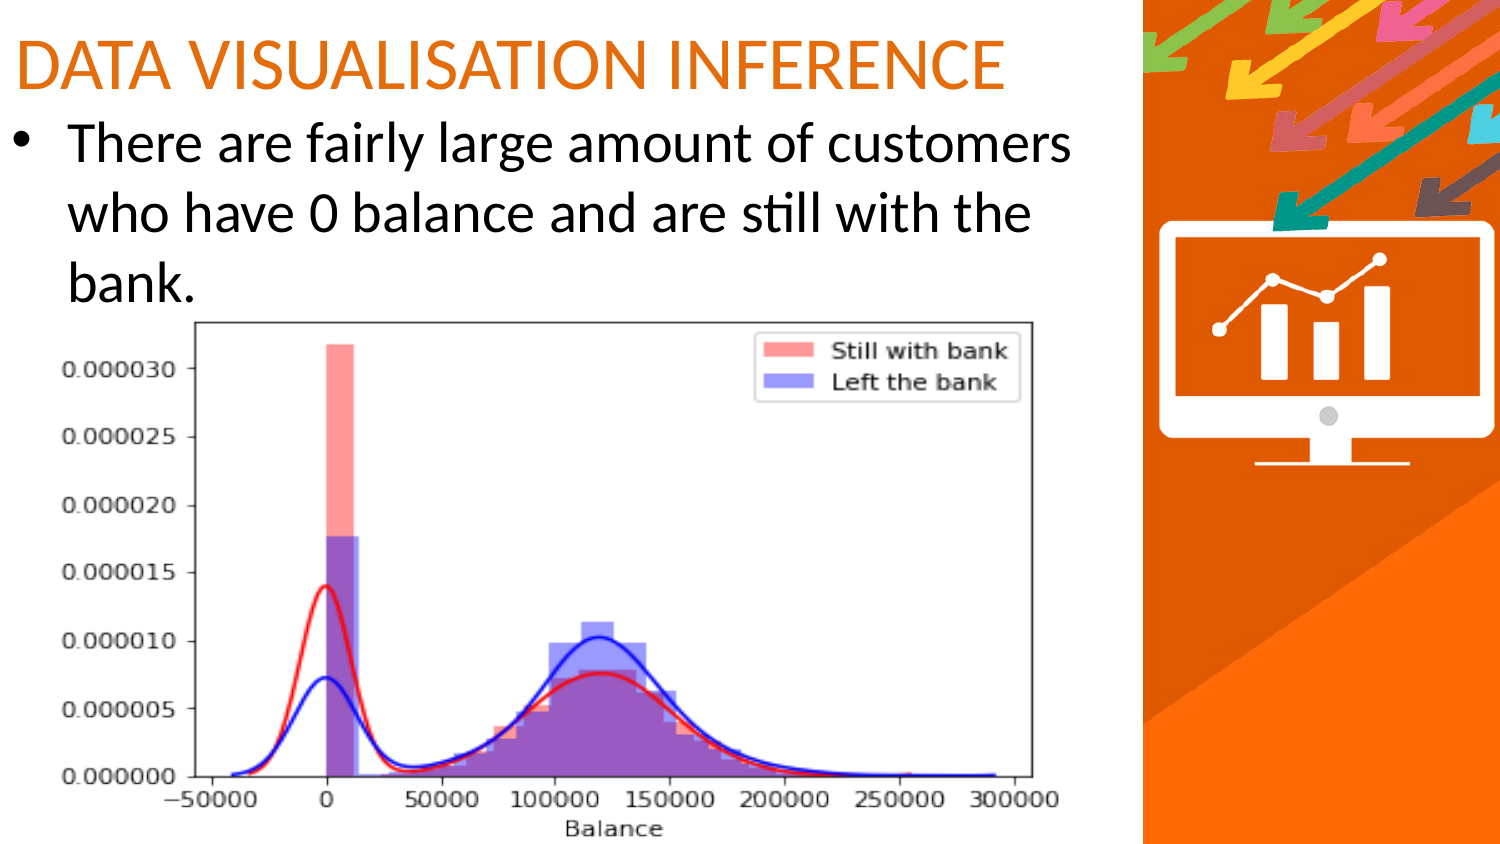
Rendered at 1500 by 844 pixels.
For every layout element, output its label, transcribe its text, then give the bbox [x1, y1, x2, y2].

list There are fairly large amount of customers who have 0 balance and are still with the bank. [0, 96, 1100, 690]
title DATA VISUALISATION INFERENCE [0, 0, 1100, 96]
picture [0, 0, 1500, 844]
